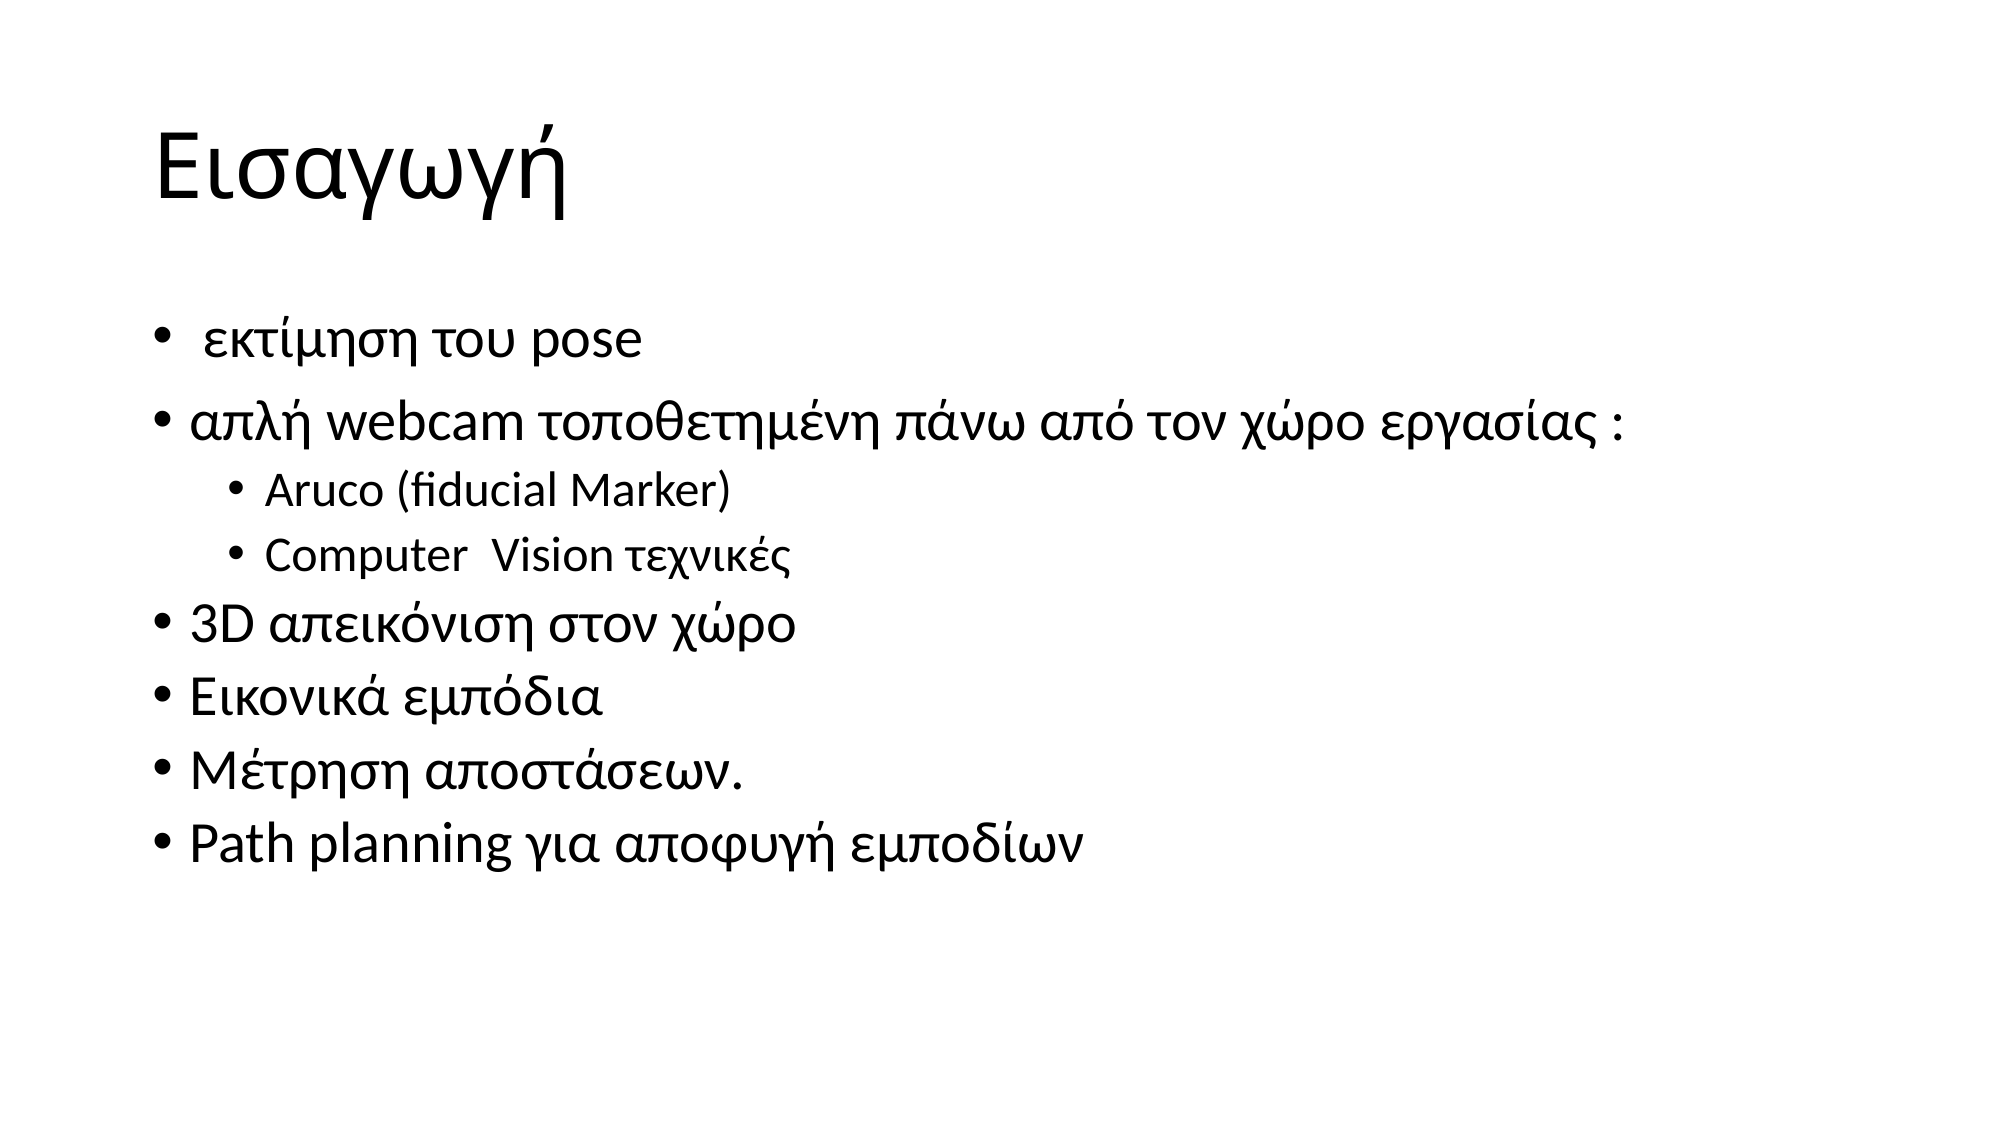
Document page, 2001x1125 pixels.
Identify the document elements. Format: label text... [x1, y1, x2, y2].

text_box Εισαγωγή [137, 59, 1863, 278]
text_box εκτίμηση του pose απλή webcam τοποθετημένη πάνω από τον χώρο εργασίας : Aruco (fiducial Marker) Computer Vision τεχνικές 3D απεικόνιση στον χώρο Eικονικά εμπόδια Μέτρηση αποστάσεων. Path planning για αποφυγή εμποδίων [137, 299, 1863, 1014]
